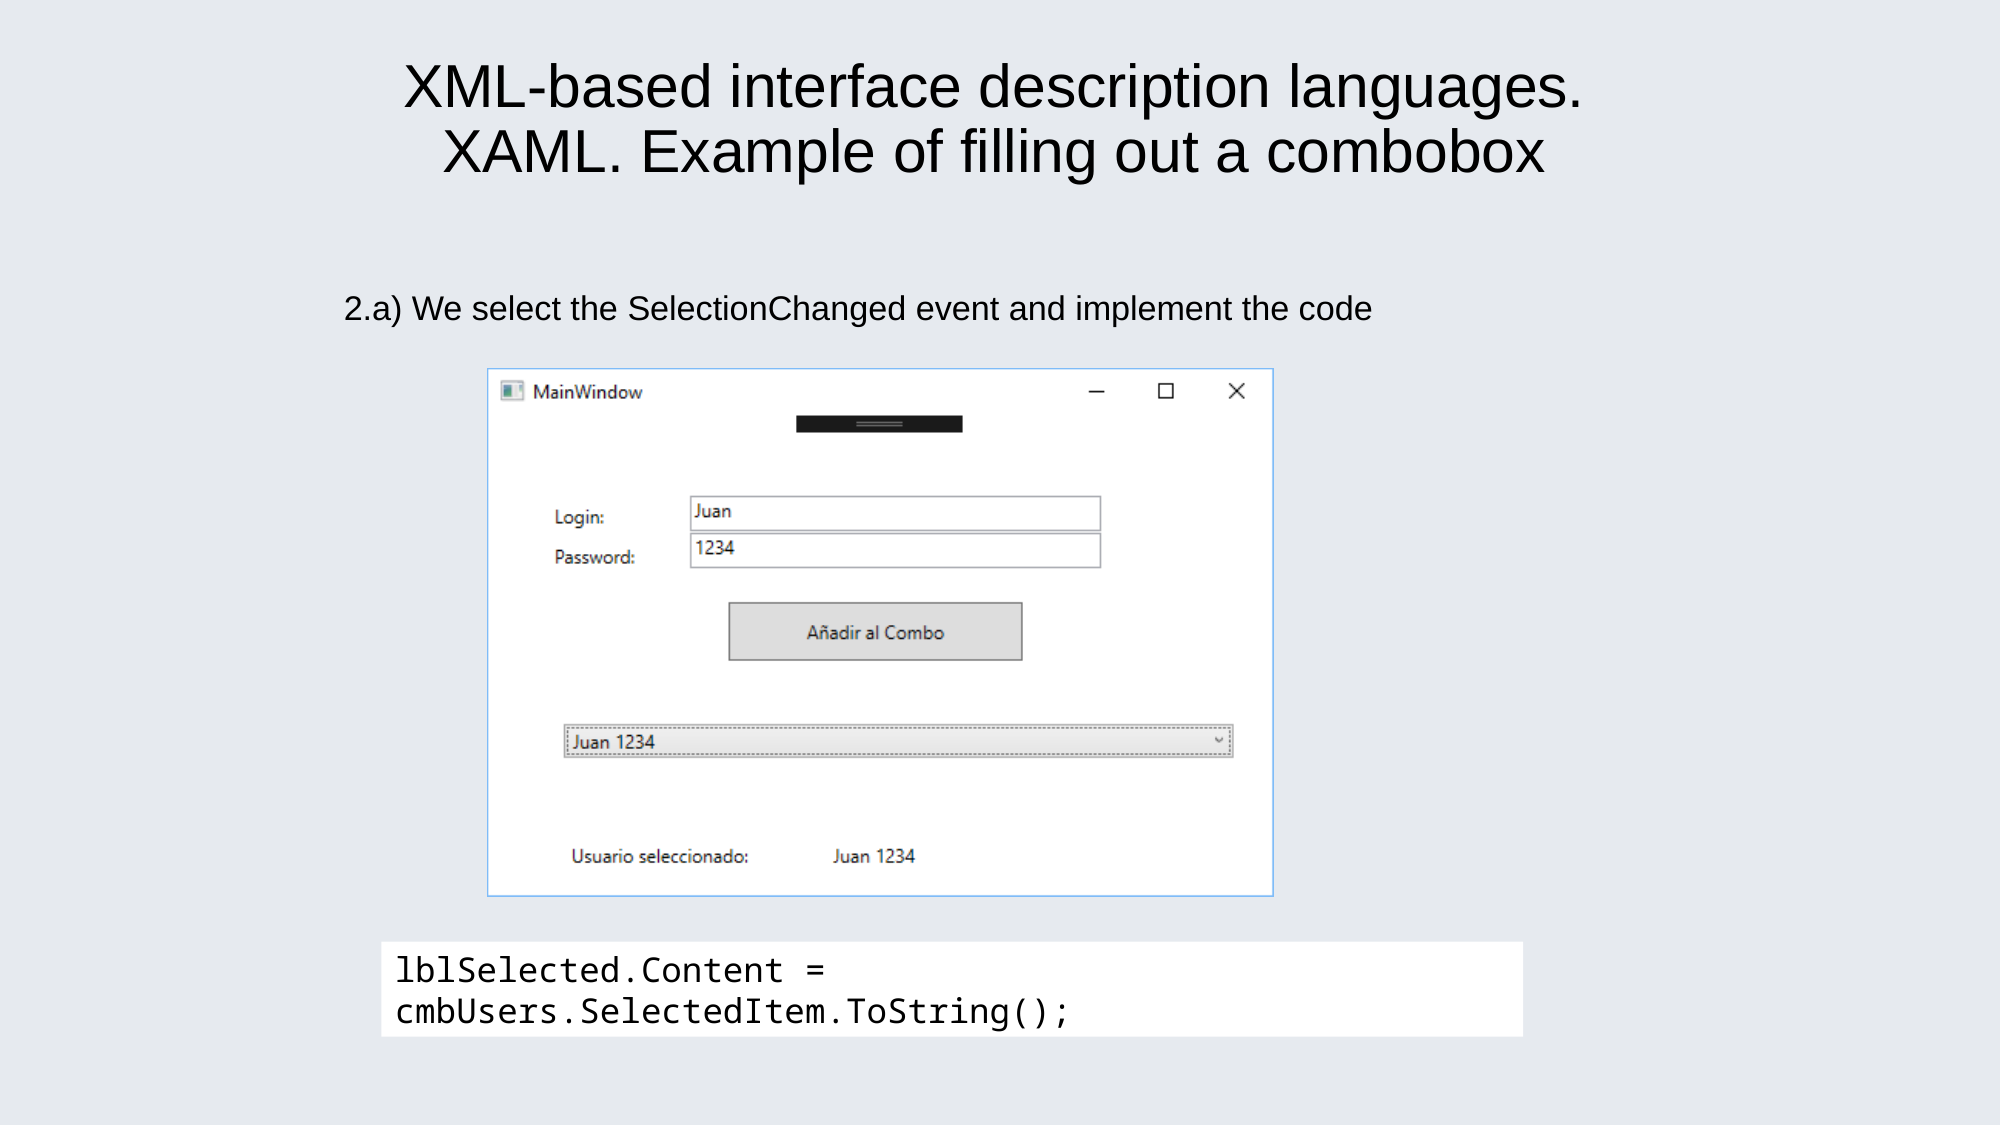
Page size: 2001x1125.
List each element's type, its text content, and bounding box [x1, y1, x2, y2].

title XML-based interface description languages. XAML. Example of filling out a combobox [319, 0, 1670, 242]
text_box lblSelected.Content = cmbUsers.SelectedItem.ToString(); [381, 941, 1524, 1037]
text_box 2.a) We select the SelectionChanged event and implement the code [330, 280, 1657, 335]
picture [487, 368, 1274, 897]
